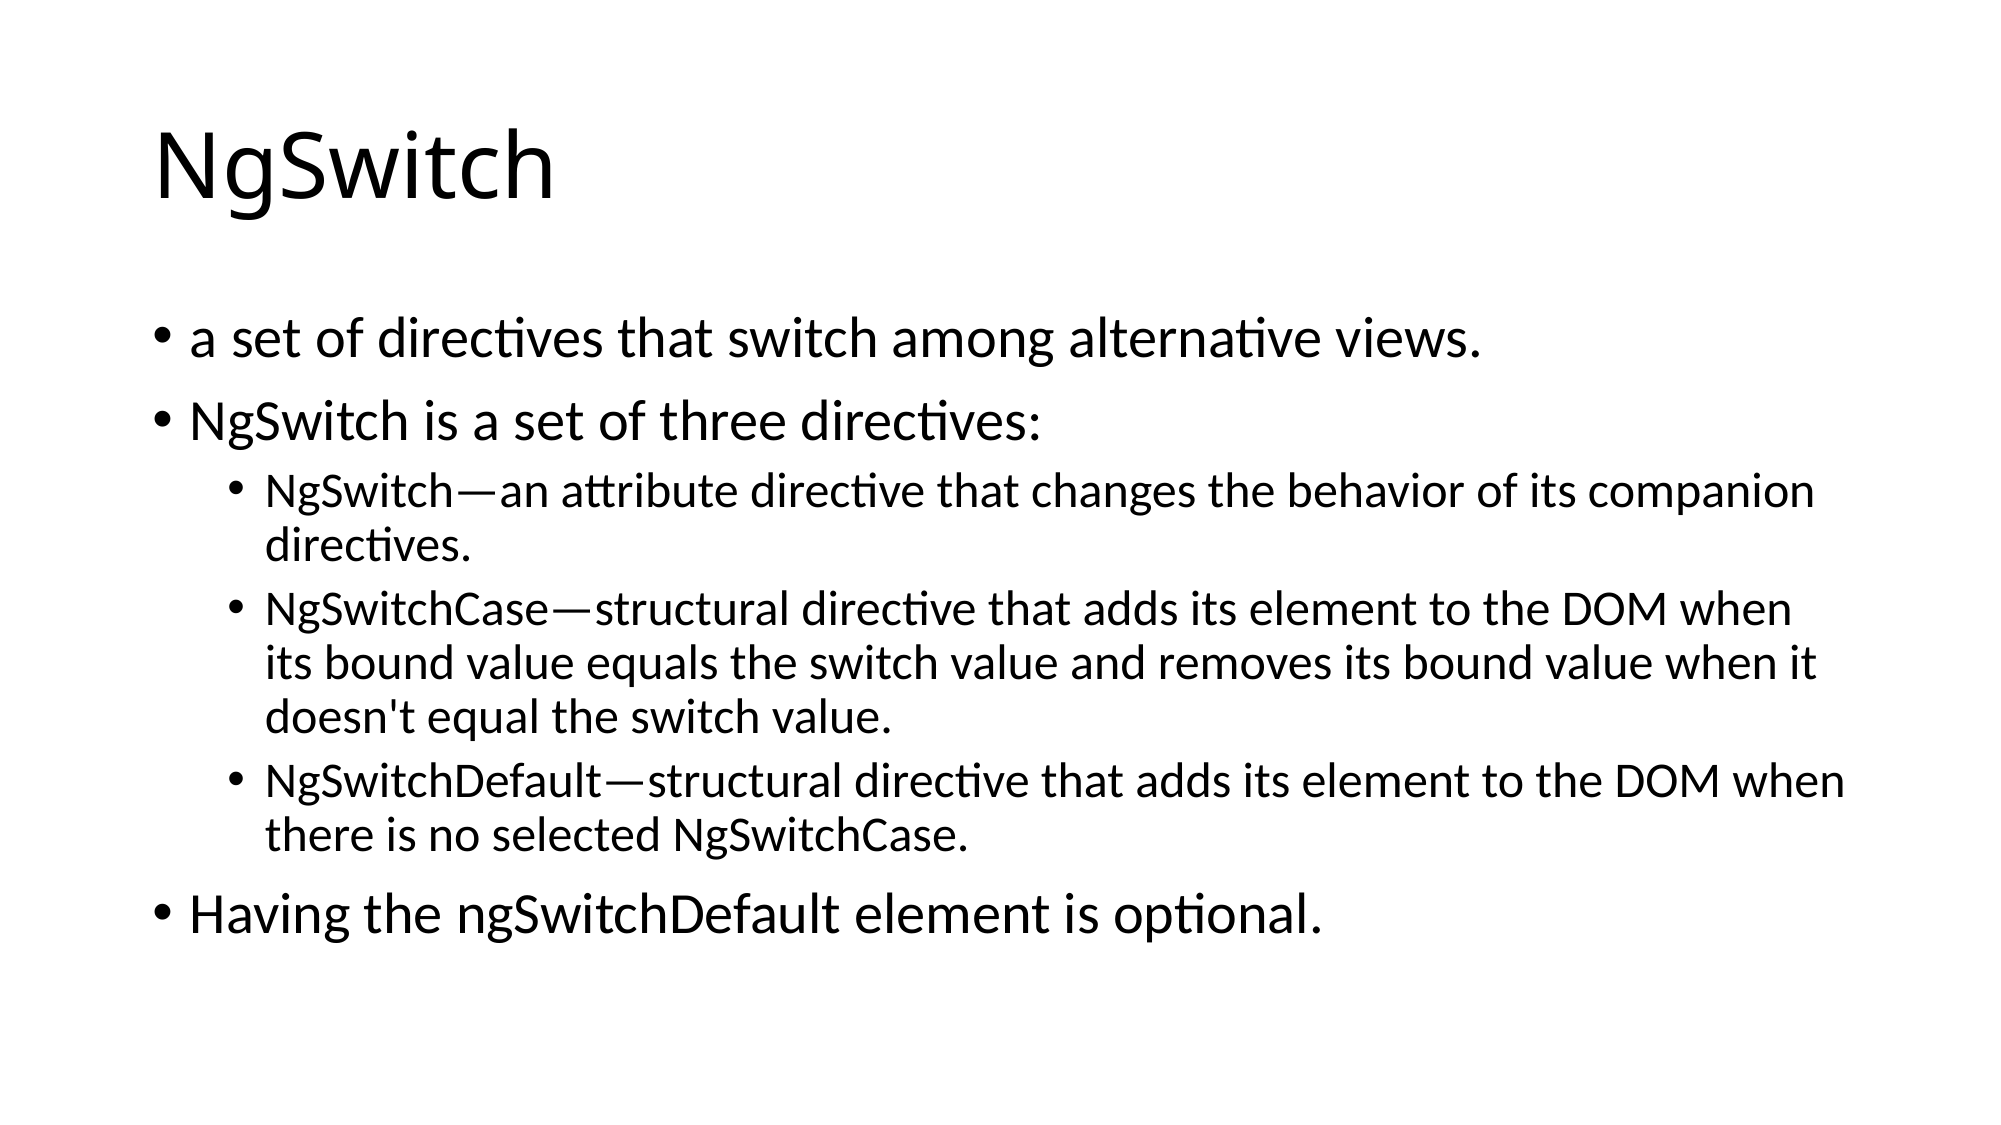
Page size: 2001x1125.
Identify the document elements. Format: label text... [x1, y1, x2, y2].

list a set of directives that switch among alternative views. NgSwitch is a set of three directives: NgSwitch—an attribute directive that changes the behavior of its companion directives. NgSwitchCase—structural directive that adds its element to the DOM when its bound value equals the switch value and removes its bound value when it doesn't equal the switch value. NgSwitchDefault—structural directive that adds its element to the DOM when there is no selected NgSwitchCase. Having the ngSwitchDefault element is optional. [137, 299, 1863, 1014]
title NgSwitch [137, 59, 1863, 278]
